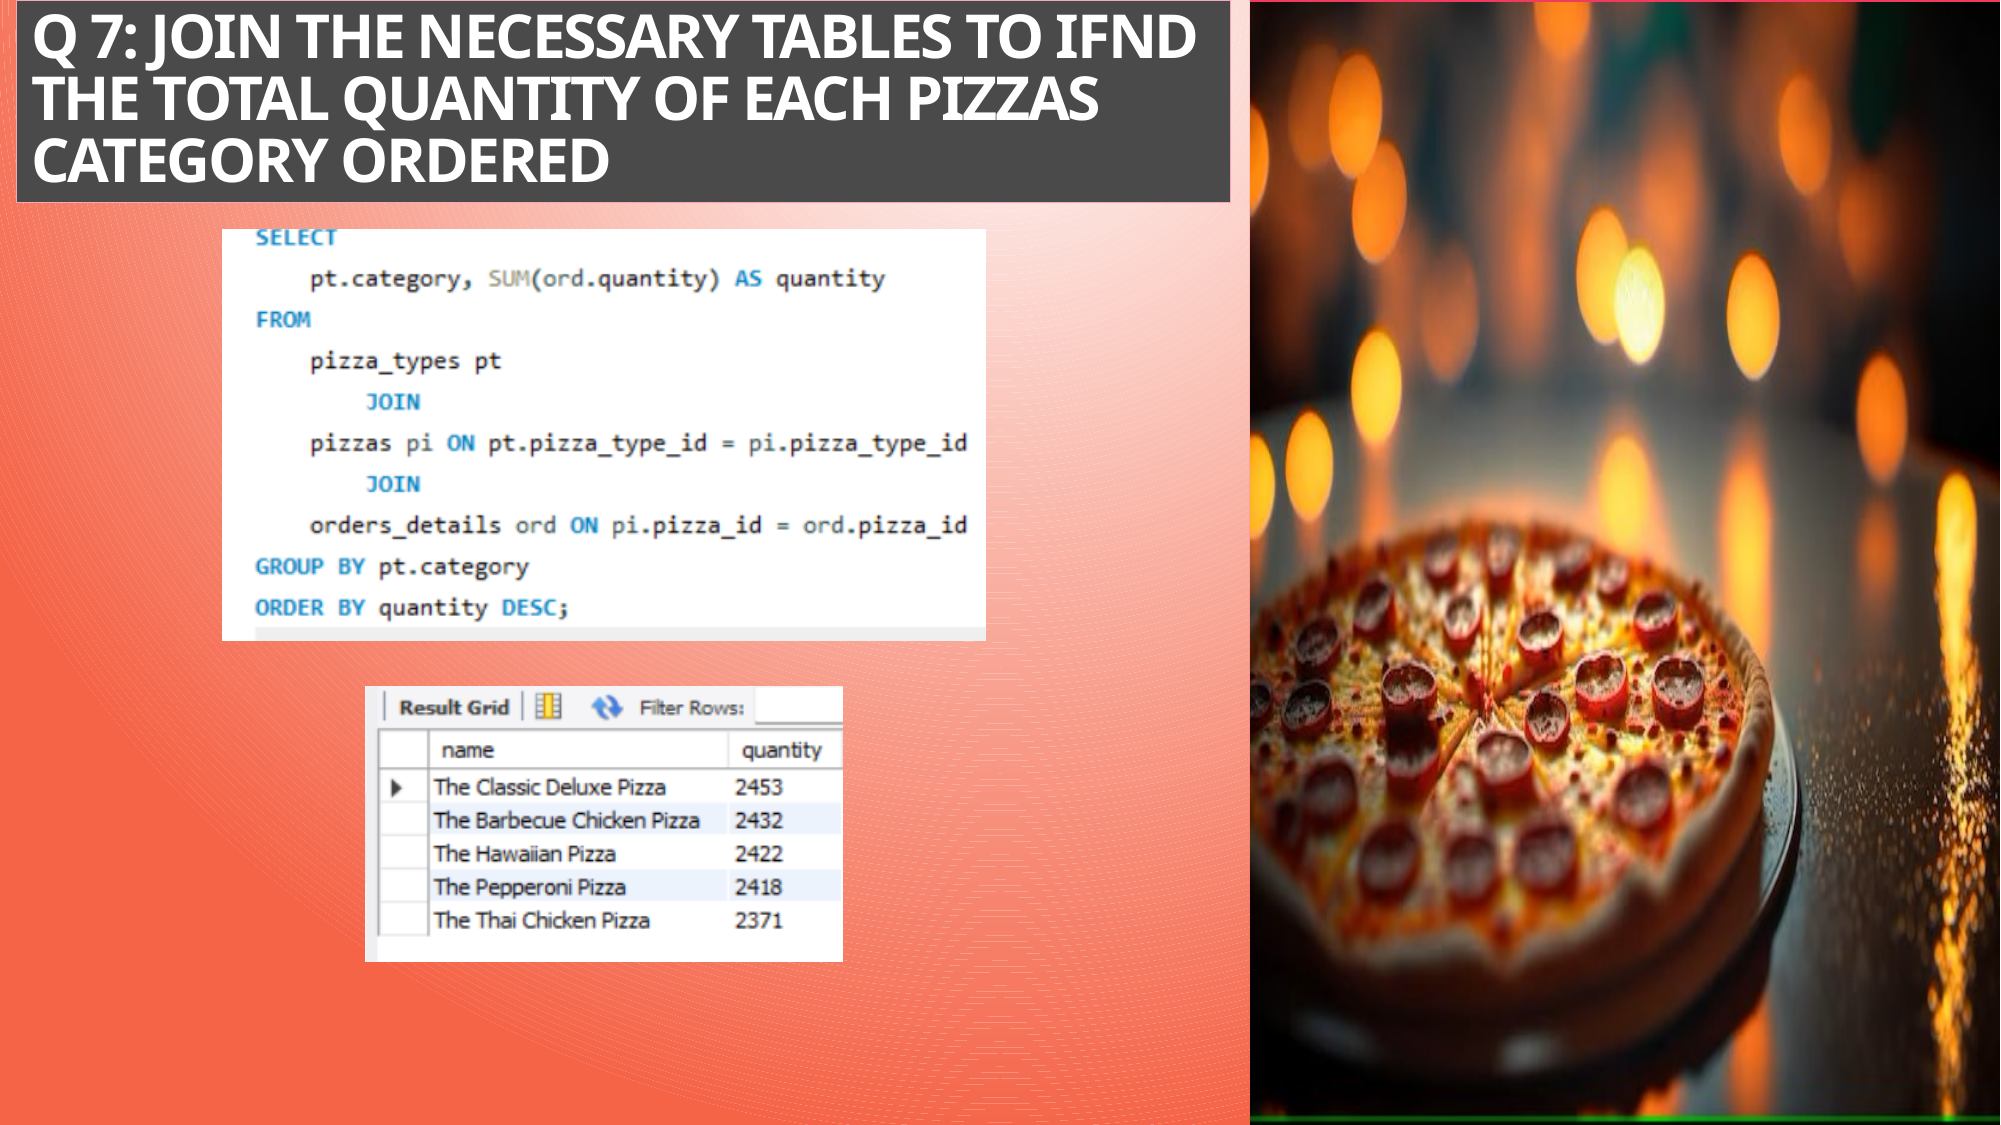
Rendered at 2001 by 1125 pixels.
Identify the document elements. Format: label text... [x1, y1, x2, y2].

picture [222, 229, 986, 641]
title Q 7: JOIN THE NECESSARY TABLES TO IFND THE TOTAL QUANTITY OF EACH PIZZAS CATEGORY ORDERED [16, 0, 1231, 203]
picture [1249, 2, 2000, 1125]
picture [364, 686, 844, 963]
